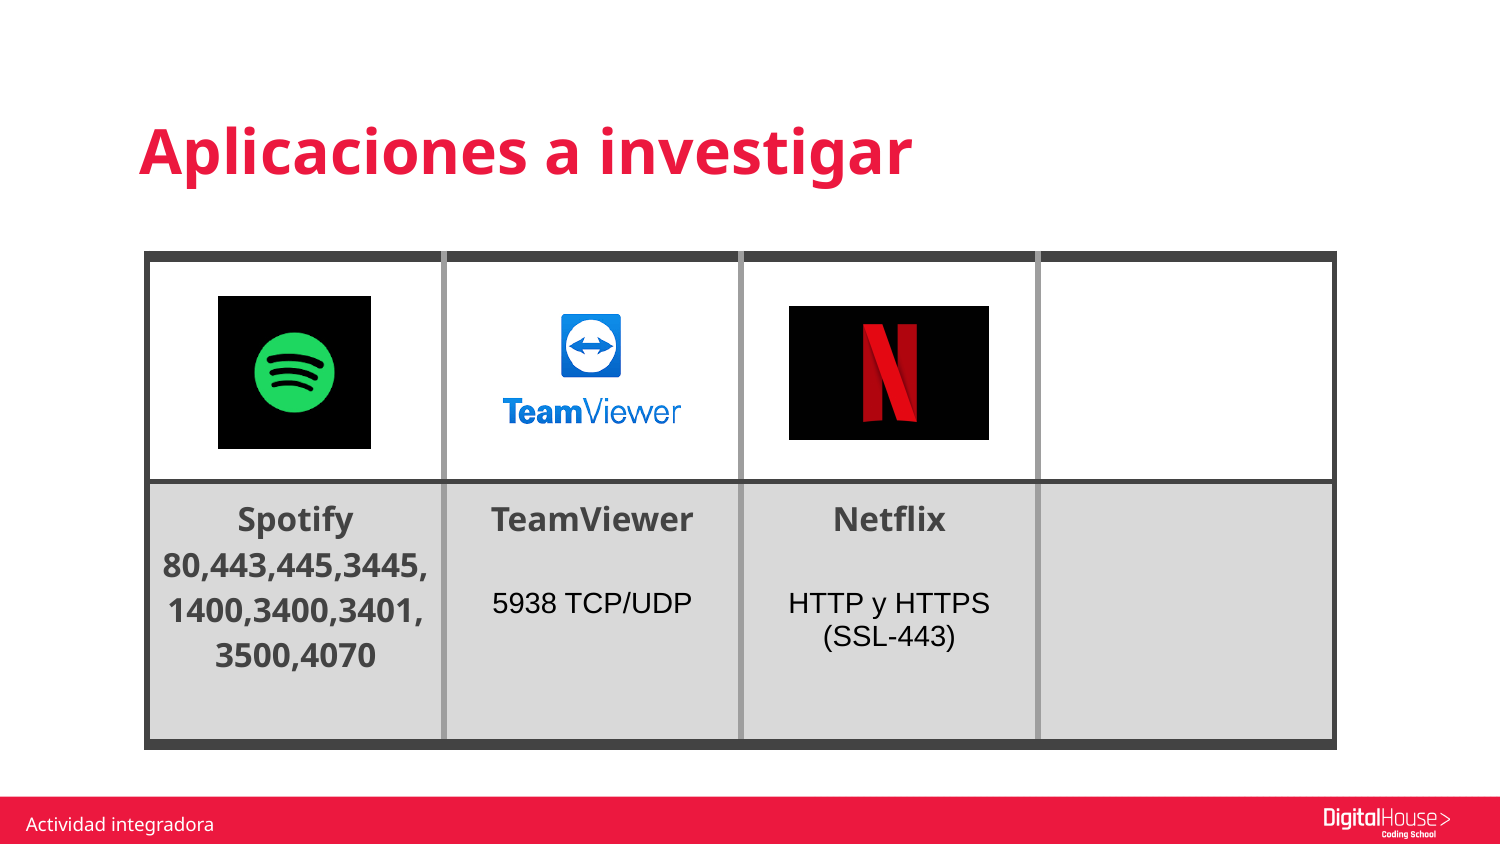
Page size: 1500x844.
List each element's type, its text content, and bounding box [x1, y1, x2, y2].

table_header [1041, 262, 1332, 479]
table_cell Spotify 80,443,445,3445, 1400,3400,3401, 3500,4070 [150, 484, 441, 739]
table_header [150, 262, 441, 479]
table_cell TeamViewer 5938 TCP/UDP [447, 484, 738, 739]
picture [462, 288, 719, 457]
text_box Aplicaciones a investigar [124, 99, 1019, 203]
picture [789, 306, 989, 440]
table_header [447, 262, 738, 479]
table_cell Netflix HTTP y HTTPS (SSL-443) [744, 484, 1035, 739]
table_cell [1041, 484, 1332, 739]
table_header [744, 262, 1035, 479]
picture [1324, 808, 1450, 839]
picture [218, 296, 371, 449]
